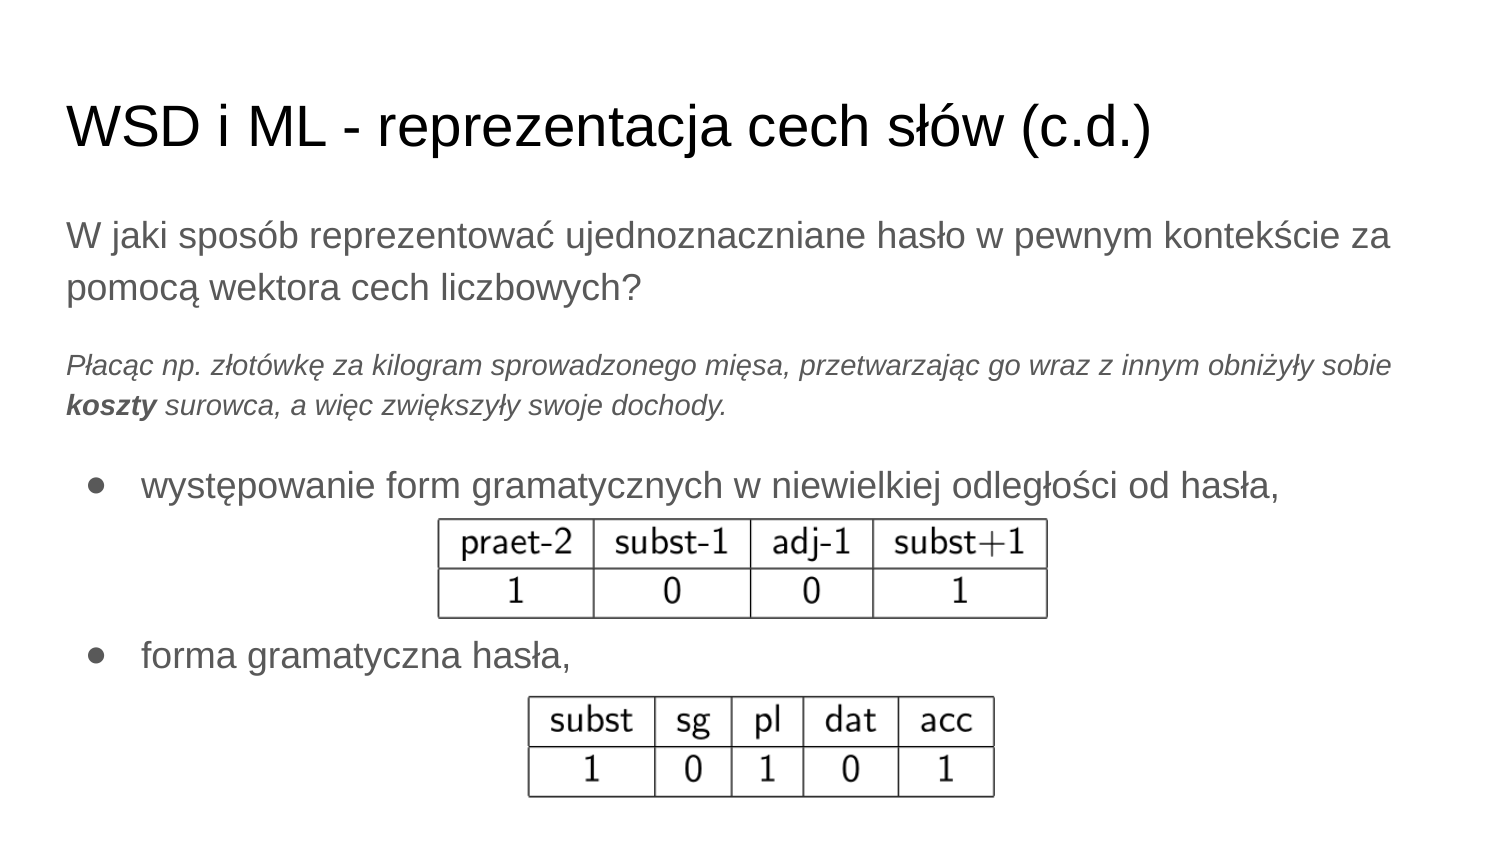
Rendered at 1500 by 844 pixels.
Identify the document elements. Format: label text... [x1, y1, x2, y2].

picture [520, 693, 996, 798]
title WSD i ML - reprezentacja cech słów (c.d.) [51, 72, 1449, 167]
list W jaki sposób reprezentować ujednoznaczniane hasło w pewnym kontekście za pomocą wektora cech liczbowych? Płacąc np. złotówkę za kilogram sprowadzonego mięsa, przetwarzając go wraz z innym obniżyły sobie koszty surowca, a więc zwiększyły swoje dochody. występowanie form gramatycznych w niewielkiej odległości od hasła, forma gramatyczna hasła, [51, 189, 1449, 750]
picture [433, 515, 1050, 621]
